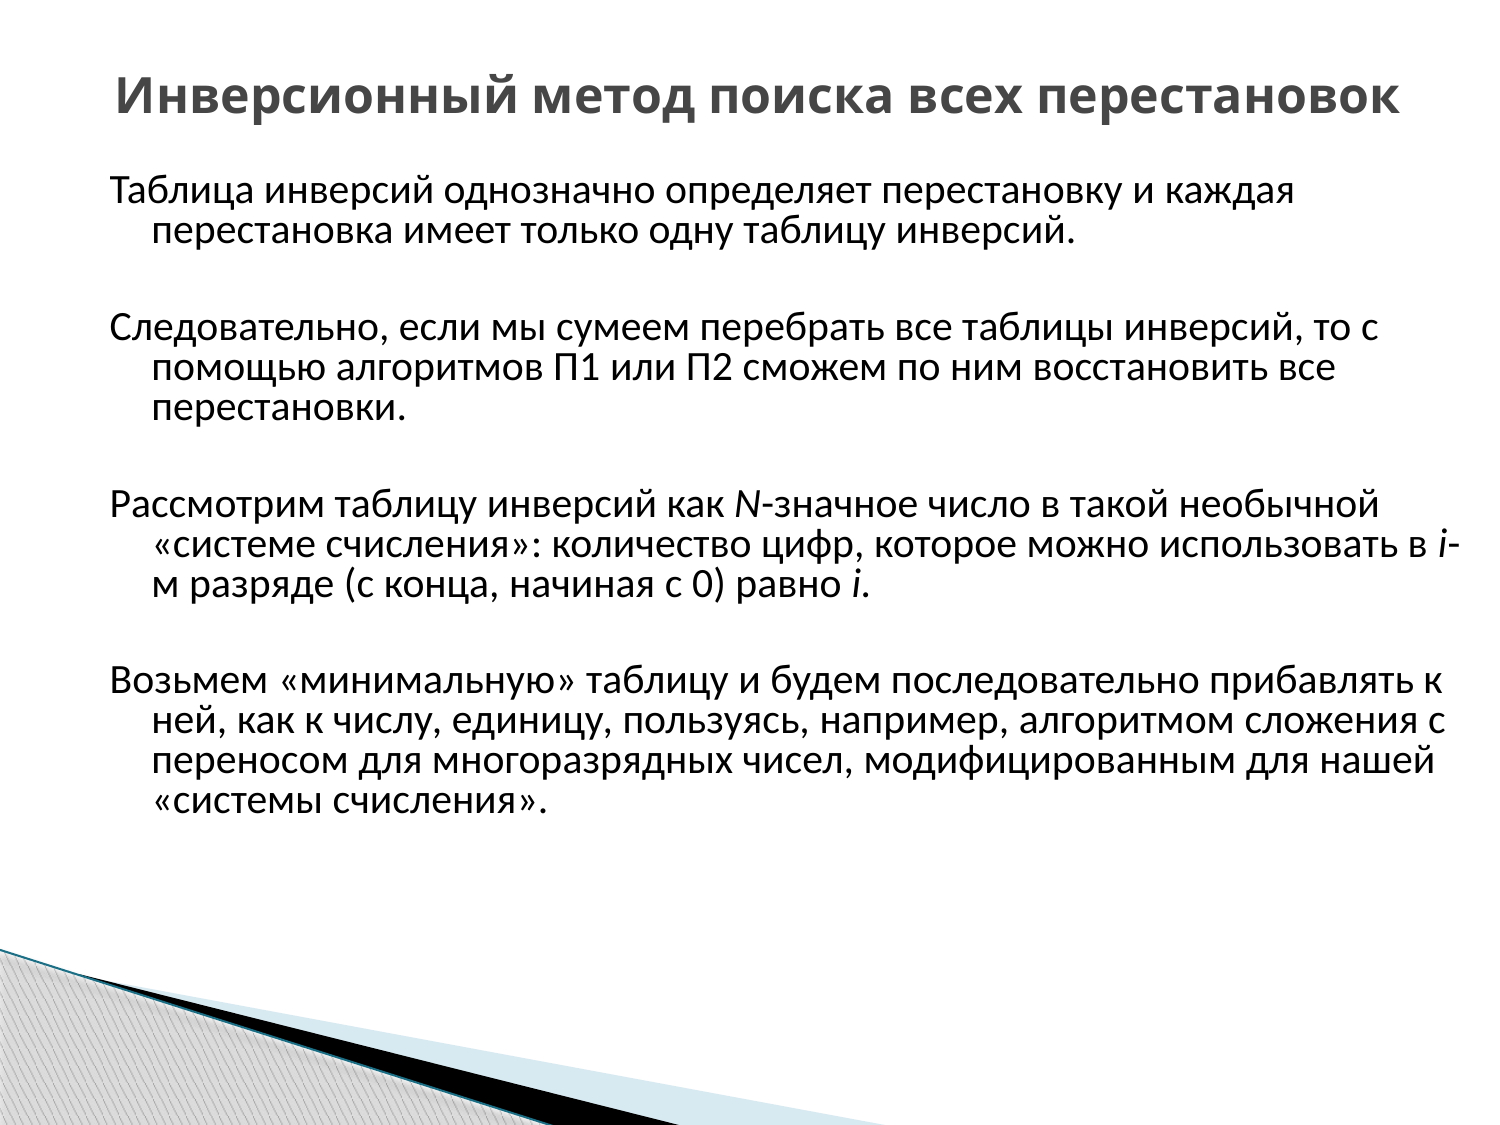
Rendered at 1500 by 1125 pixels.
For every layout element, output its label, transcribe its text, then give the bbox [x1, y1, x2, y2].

list Таблица инверсий однозначно определяет перестановку и каждая перестановка имеет только одну таблицу инверсий. Следовательно, если мы сумеем перебрать все таблицы инверсий, то с помощью алгоритмов П1 или П2 сможем по ним восстановить все перестановки. Рассмотрим таблицу инверсий как N-значное число в такой необычной «системе счисления»: количество цифр, которое можно использовать в i-м разряде (с конца, начиная с 0) равно i. Возьмем «минимальную» таблицу и будем последовательно прибавлять к ней, как к числу, единицу, пользуясь, например, алгоритмом сложения с переносом для многоразрядных чисел, модифицированным для нашей «системы счисления». [76, 164, 1478, 1032]
title Инверсионный метод поиска всех перестановок [100, 45, 1418, 143]
